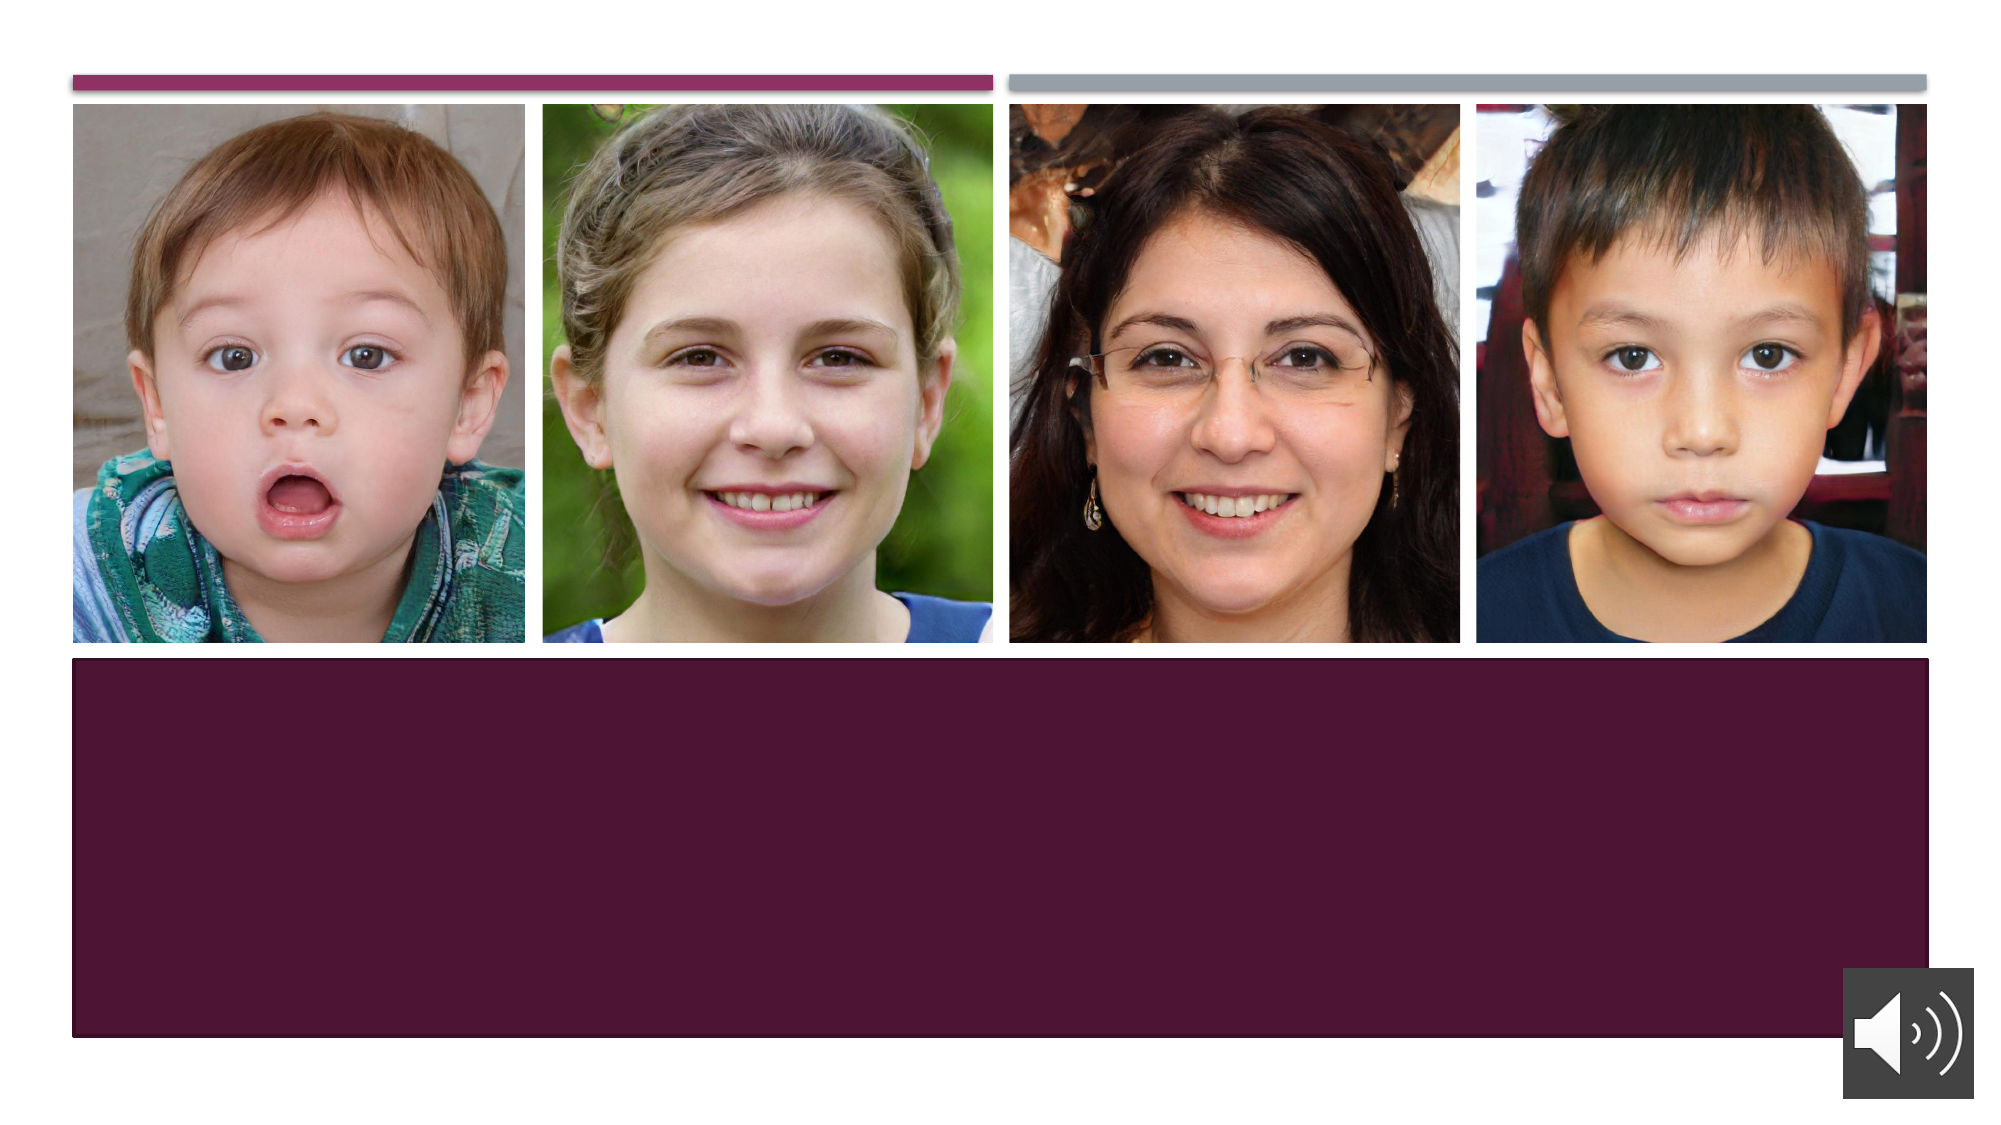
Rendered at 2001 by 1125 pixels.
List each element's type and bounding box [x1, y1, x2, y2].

picture [542, 103, 994, 643]
text_box [0, 0, 2000, 1125]
text_box [1008, 73, 1928, 92]
picture [1475, 103, 1928, 643]
text_box [72, 74, 994, 92]
picture [1841, 966, 1976, 1101]
picture [1008, 103, 1461, 643]
text_box [72, 658, 1929, 1038]
list [72, 103, 526, 643]
